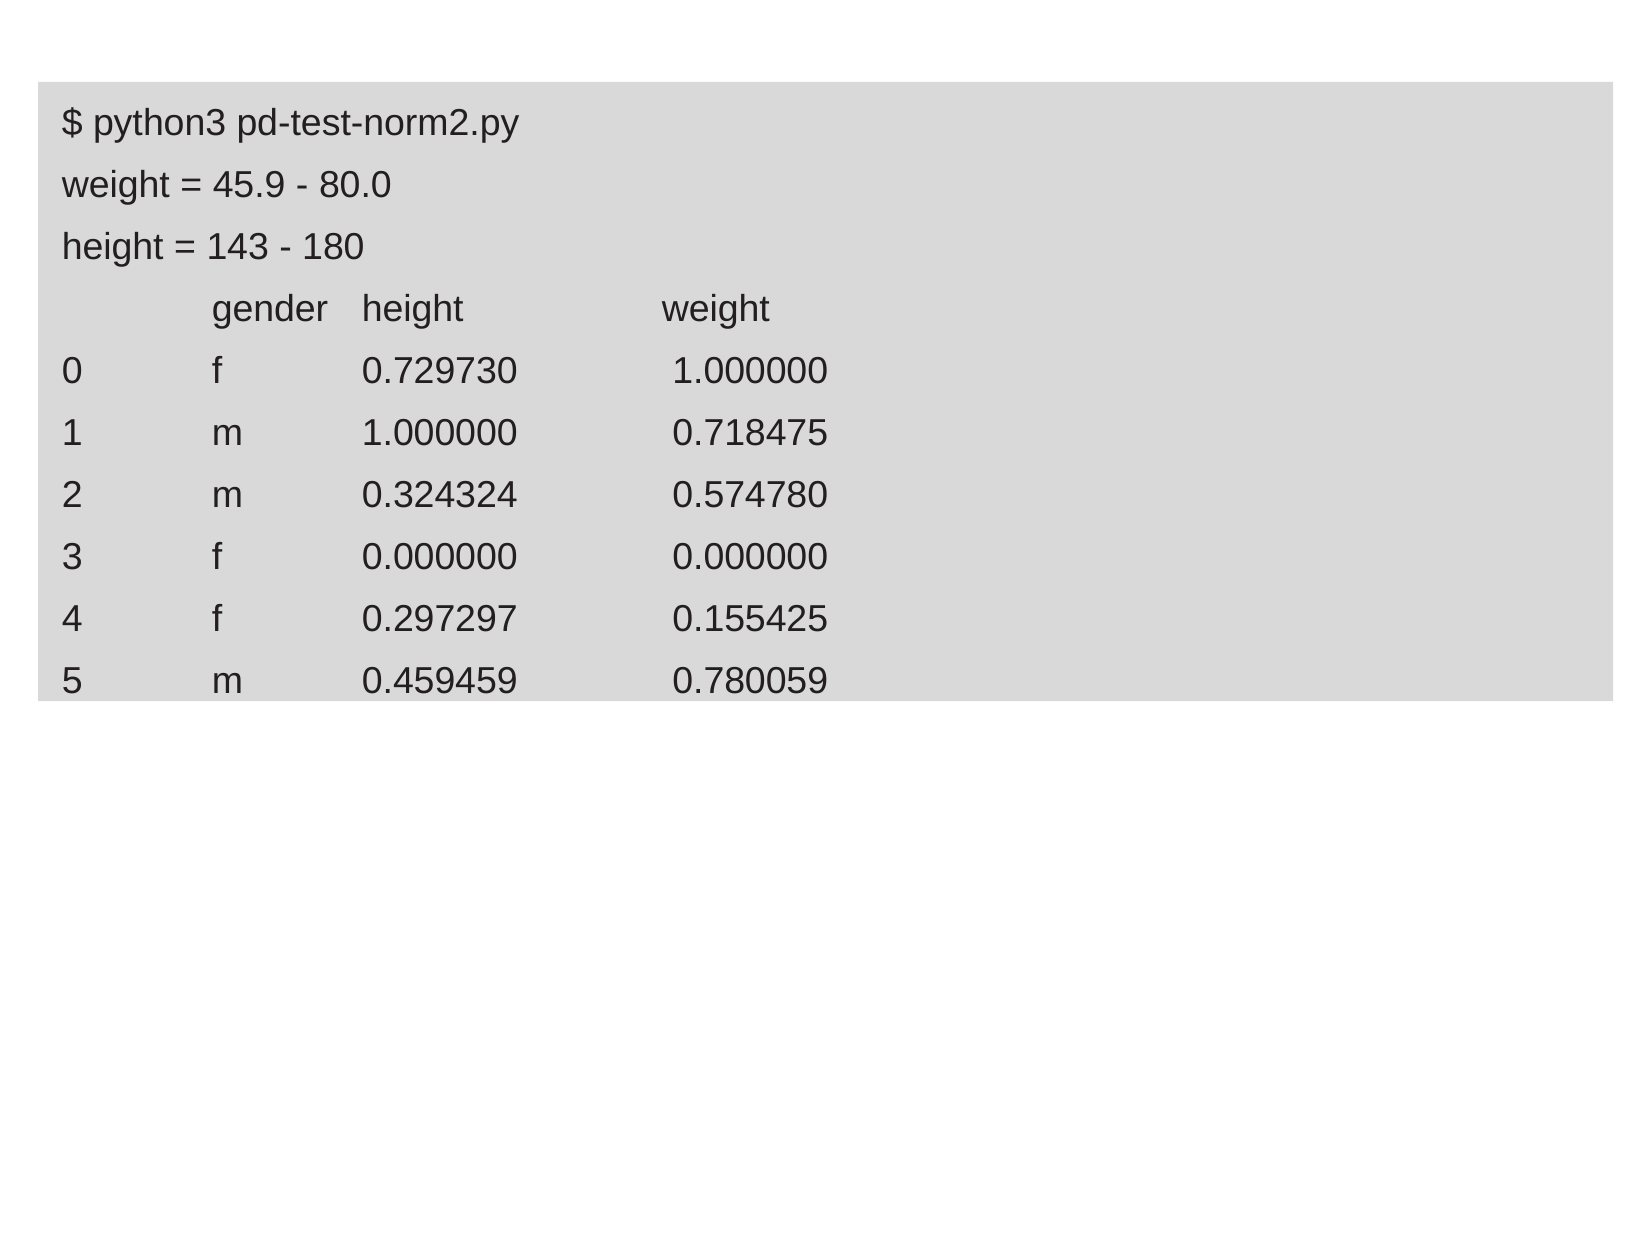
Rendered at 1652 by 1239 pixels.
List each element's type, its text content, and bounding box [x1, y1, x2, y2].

text_box $ python3 pd-test-norm2.py weight = 45.9 - 80.0 height = 143 - 180 gender height weight 0 f 0.729730 1.000000 1 m 1.000000 0.718475 2 m 0.324324 0.574780 3 f 0.000000 0.000000 4 f 0.297297 0.155425 5 m 0.459459 0.780059 [38, 81, 1614, 702]
